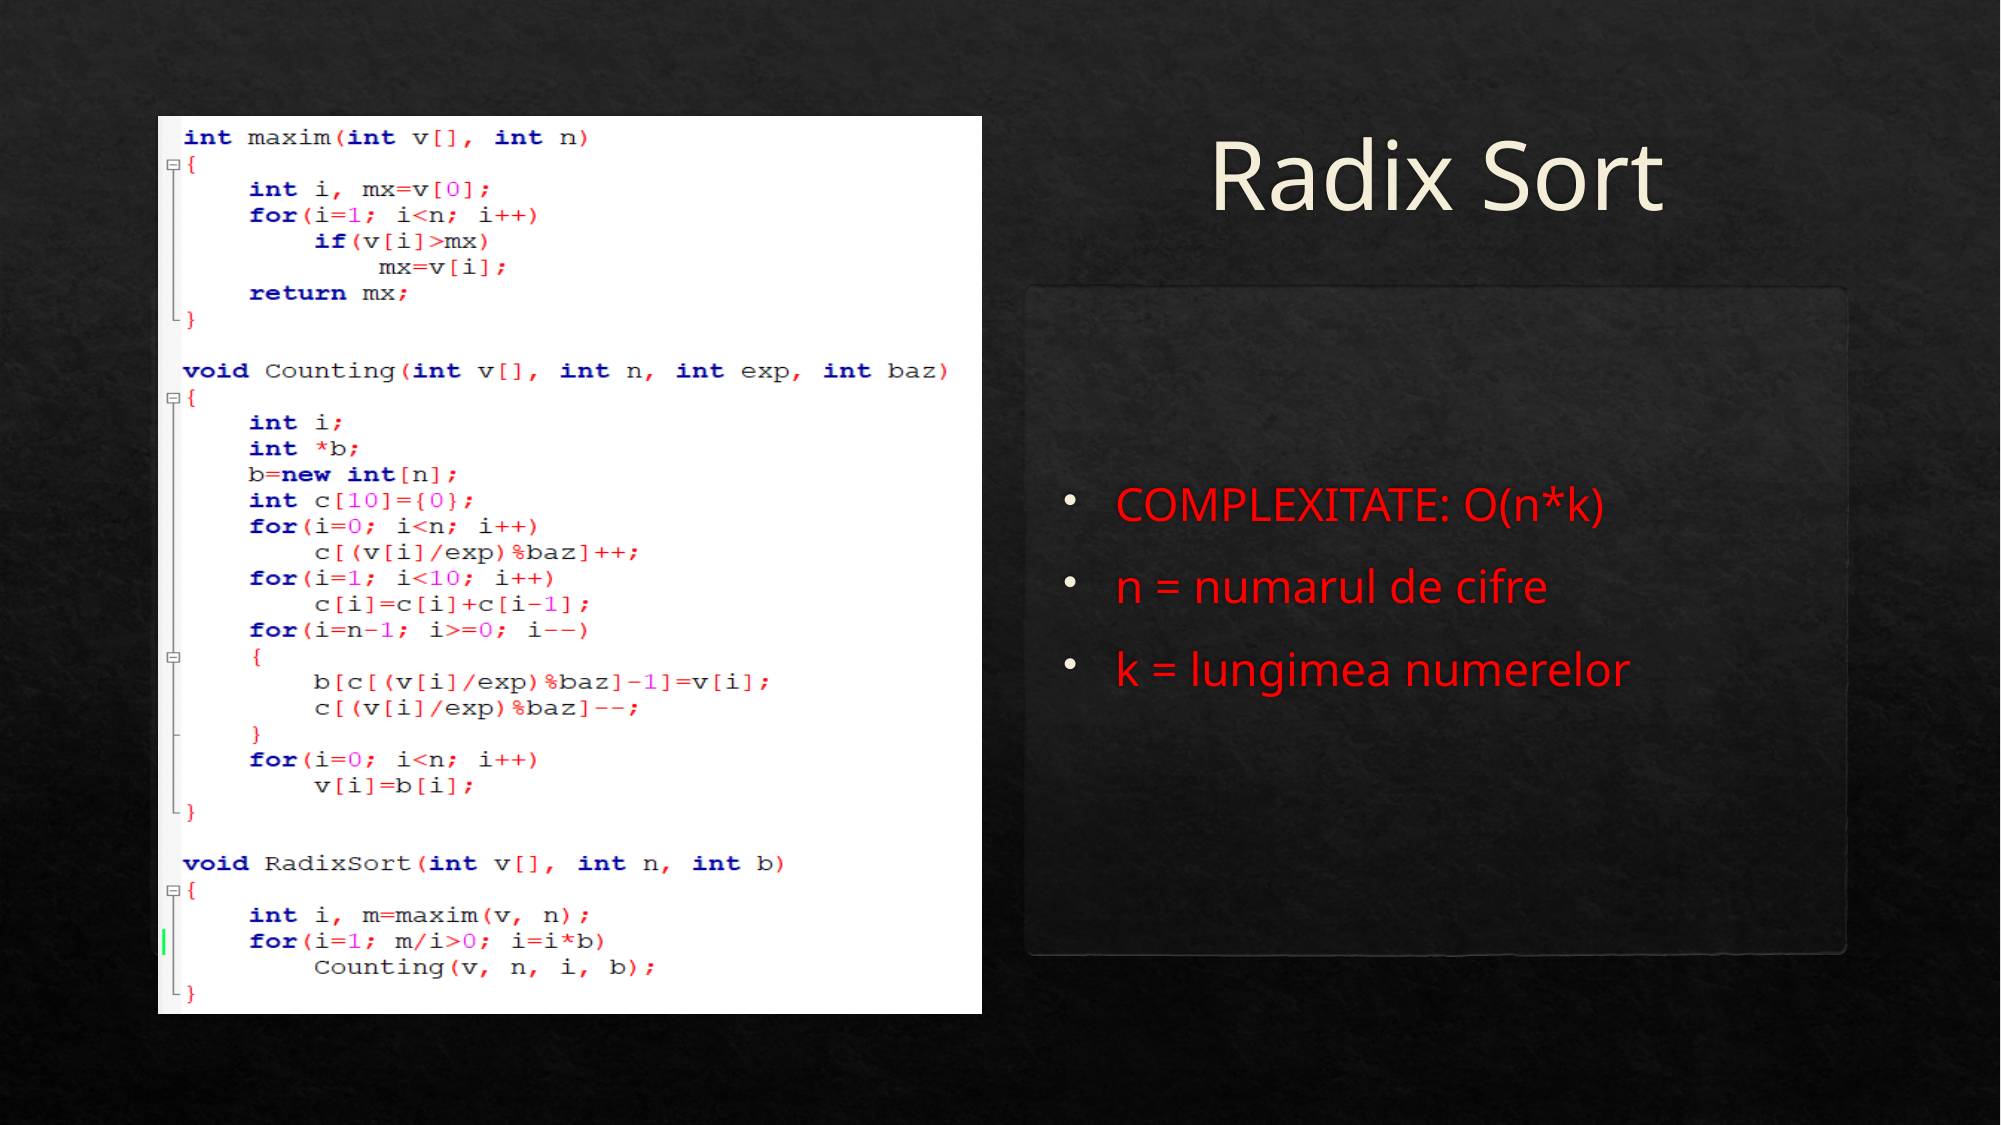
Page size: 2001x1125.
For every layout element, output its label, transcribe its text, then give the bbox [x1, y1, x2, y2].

title Radix Sort [1024, 99, 1849, 260]
picture [149, 284, 157, 957]
list COMPLEXITATE: O(n*k) n = numarul de cifre k = lungimea numerelor [1043, 463, 1828, 943]
picture [1023, 284, 1849, 957]
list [157, 116, 982, 1014]
